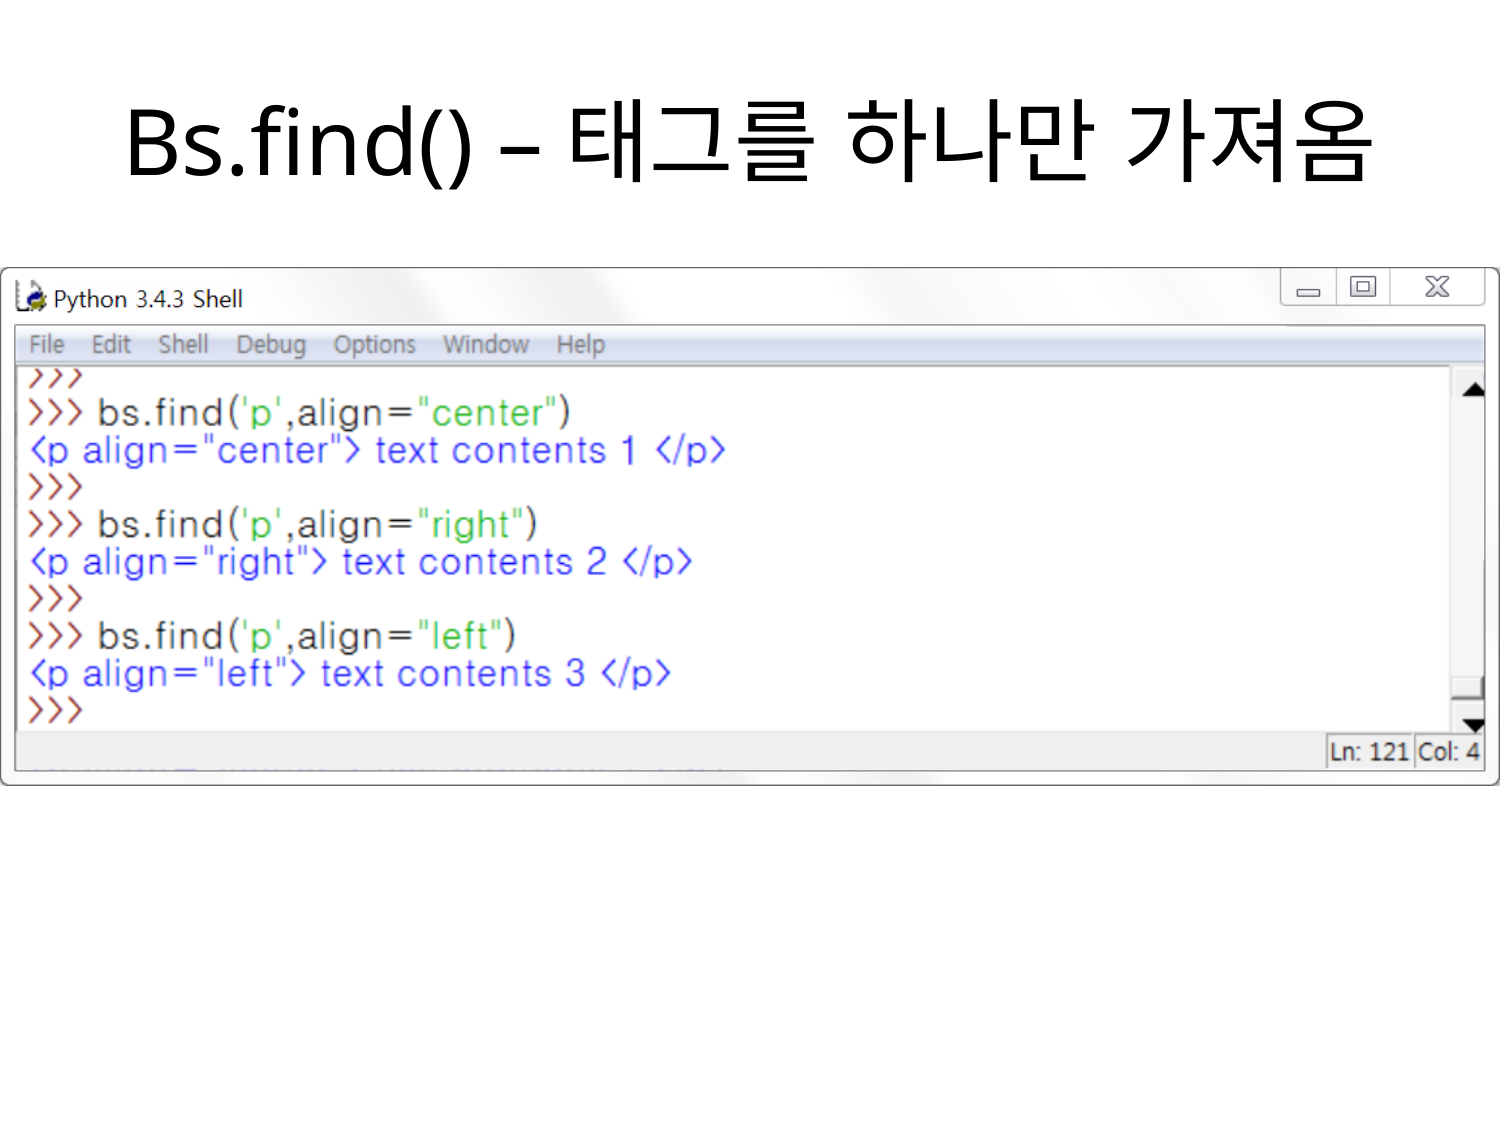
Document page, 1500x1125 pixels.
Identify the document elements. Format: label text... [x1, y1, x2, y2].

title Bs.find() –태그를 하나만 가져옴 [75, 45, 1425, 233]
picture [0, 266, 1500, 786]
